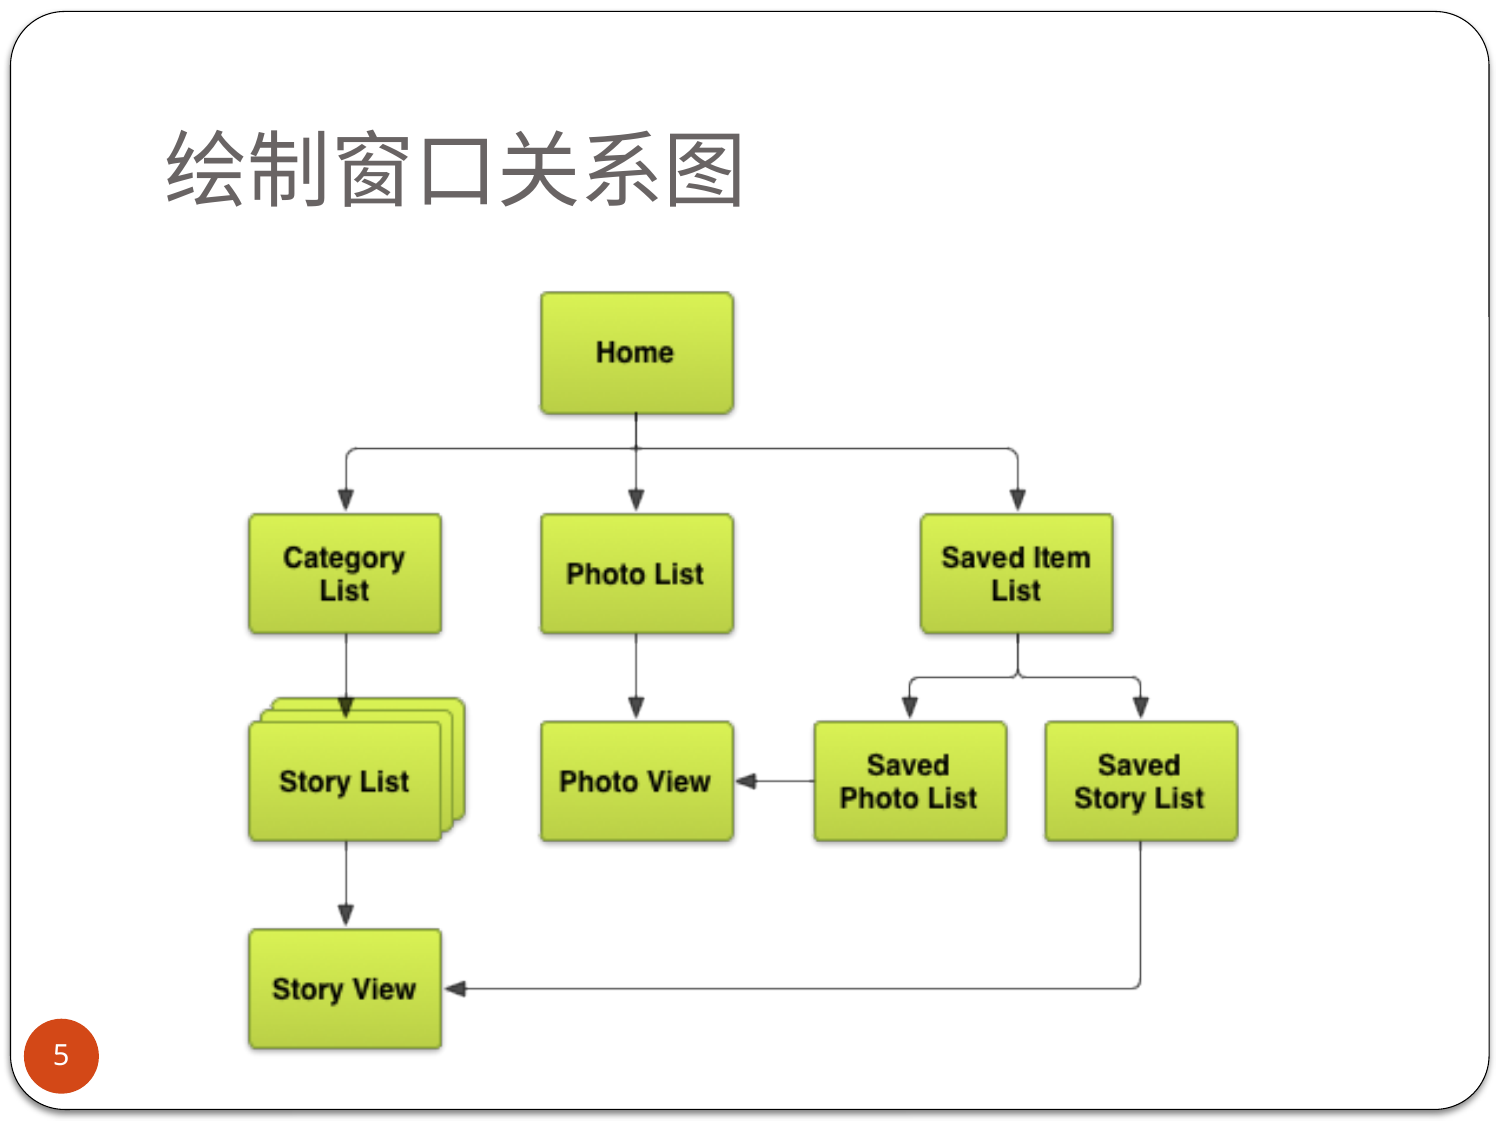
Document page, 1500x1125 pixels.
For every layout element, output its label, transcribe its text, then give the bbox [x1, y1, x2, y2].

picture [241, 290, 1246, 1059]
slide_number 5 [23, 1018, 99, 1094]
title 绘制窗口关系图 [150, 45, 1425, 233]
